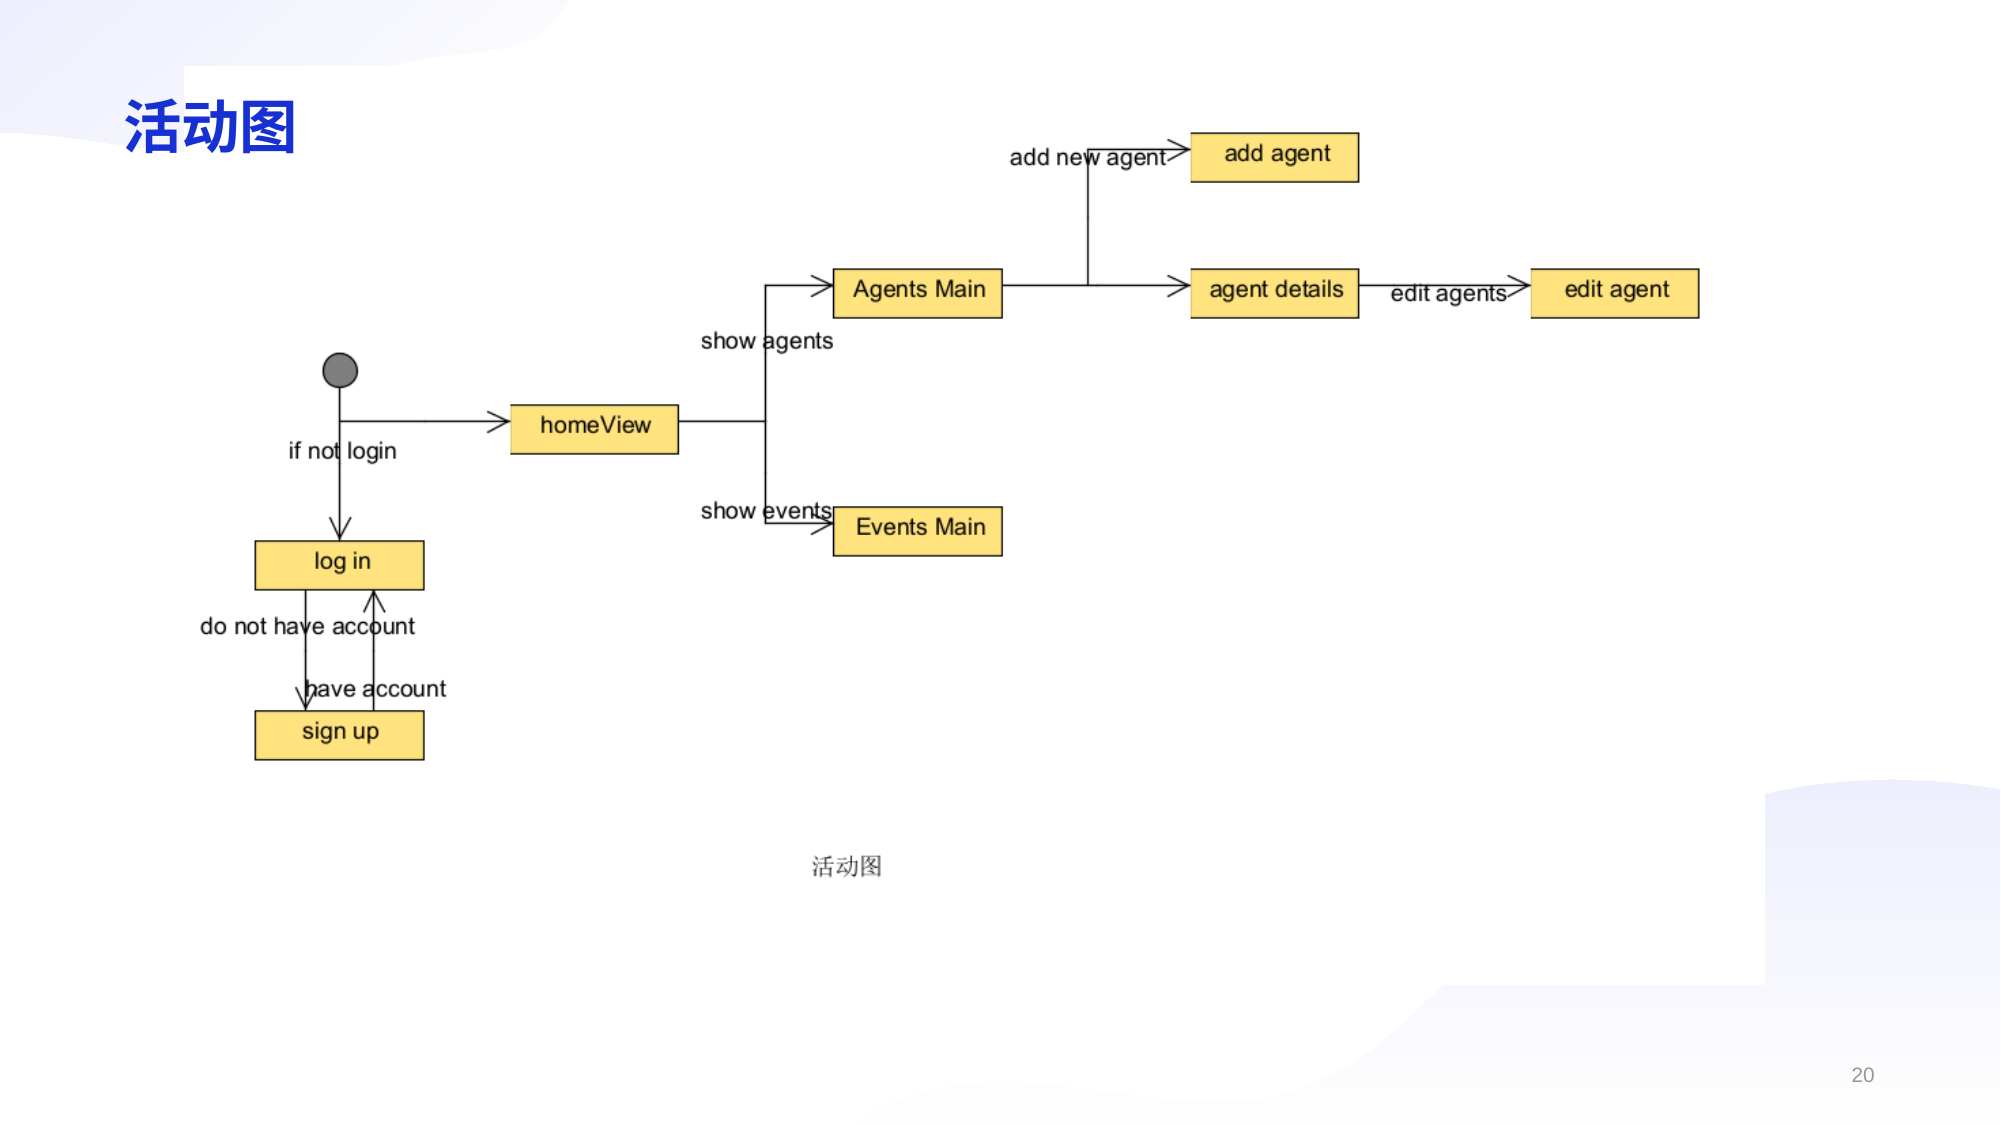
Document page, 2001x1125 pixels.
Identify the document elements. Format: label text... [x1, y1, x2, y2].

picture [184, 66, 1765, 986]
slide_number 20 [1452, 1056, 1890, 1092]
title 活动图 [108, 0, 1890, 169]
